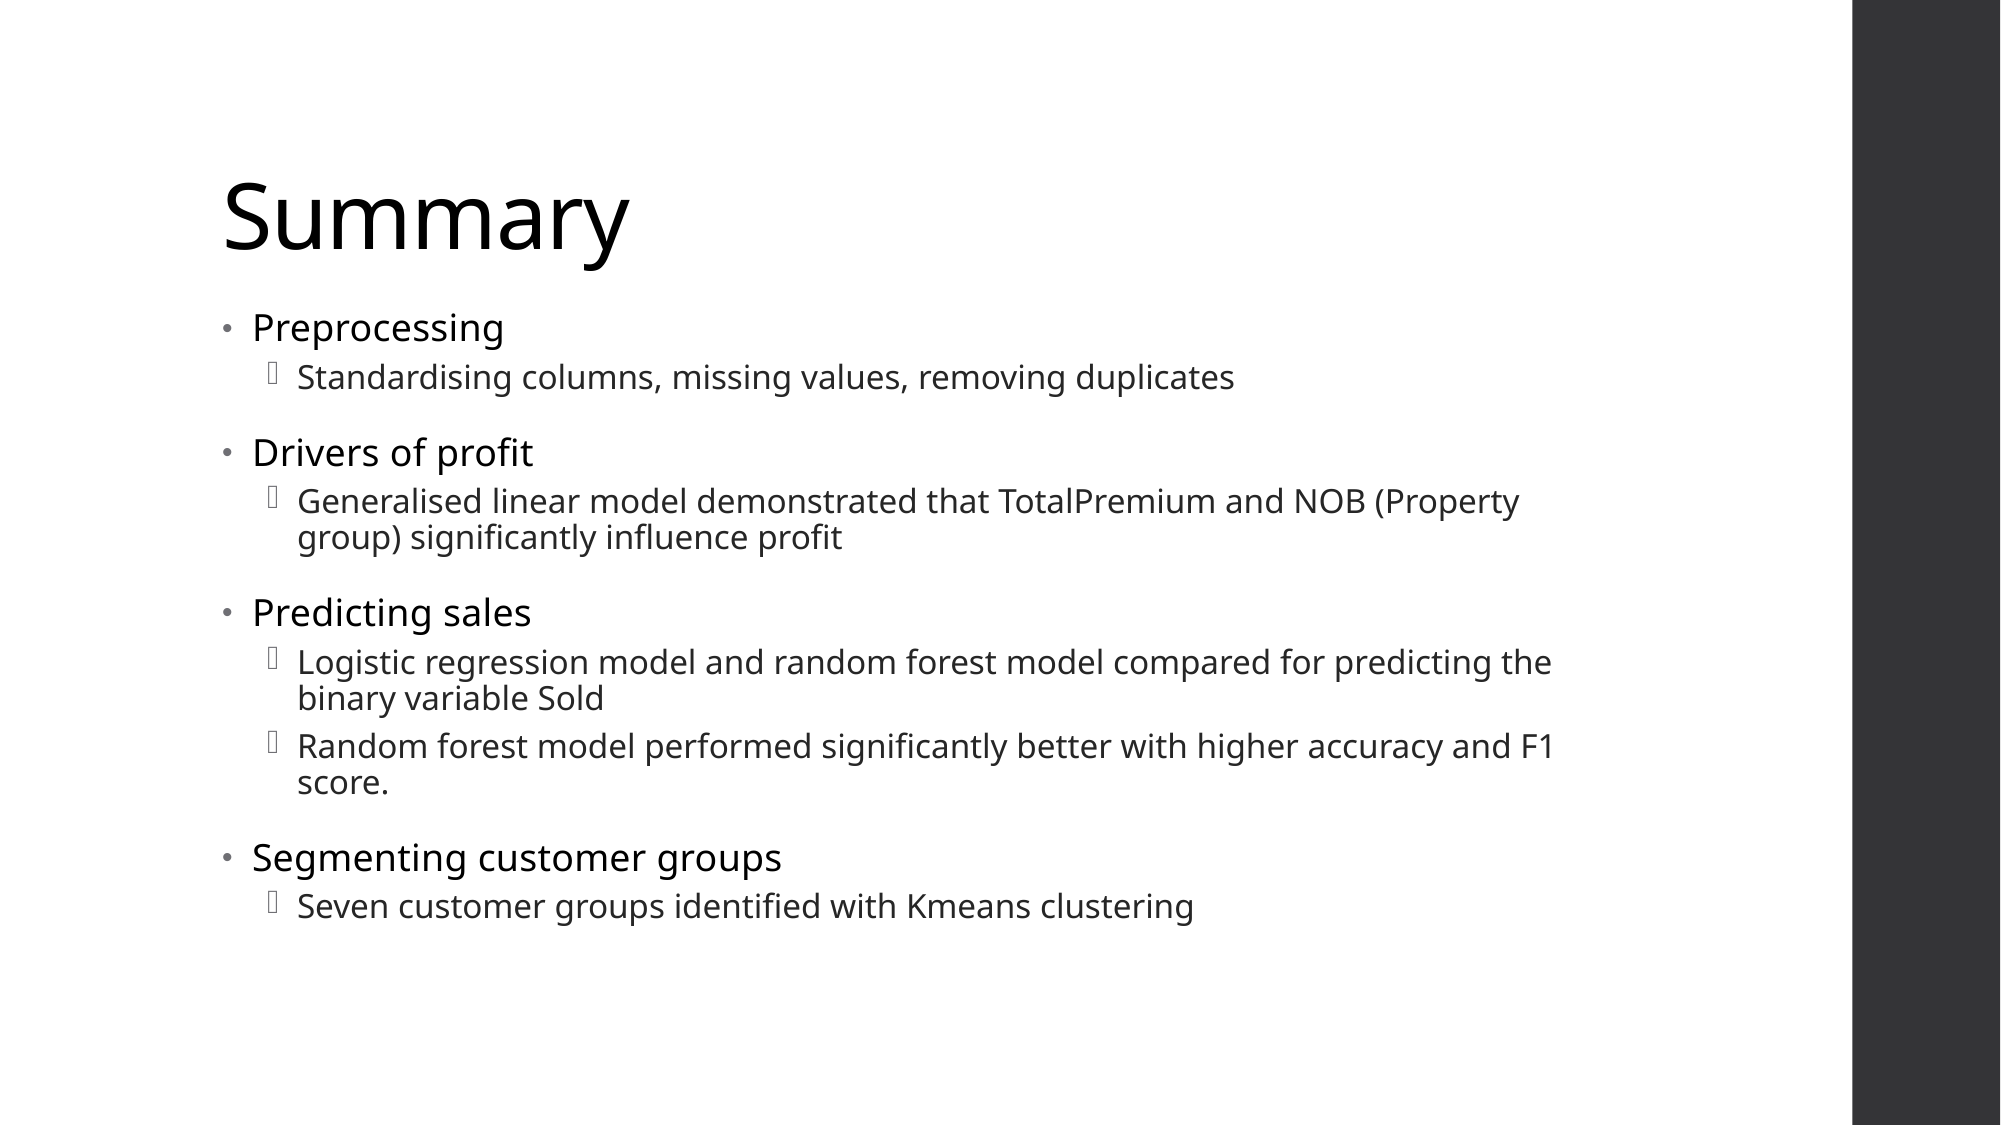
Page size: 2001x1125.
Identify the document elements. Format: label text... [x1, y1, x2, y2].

list Preprocessing Standardising columns, missing values, removing duplicates Drivers of profit Generalised linear model demonstrated that TotalPremium and NOB (Property group) significantly influence profit Predicting sales Logistic regression model and random forest model compared for predicting the binary variable Sold Random forest model performed significantly better with higher accuracy and F1 score. Segmenting customer groups Seven customer groups identified with Kmeans clustering [206, 299, 1617, 1014]
title Summary [206, 60, 1797, 278]
